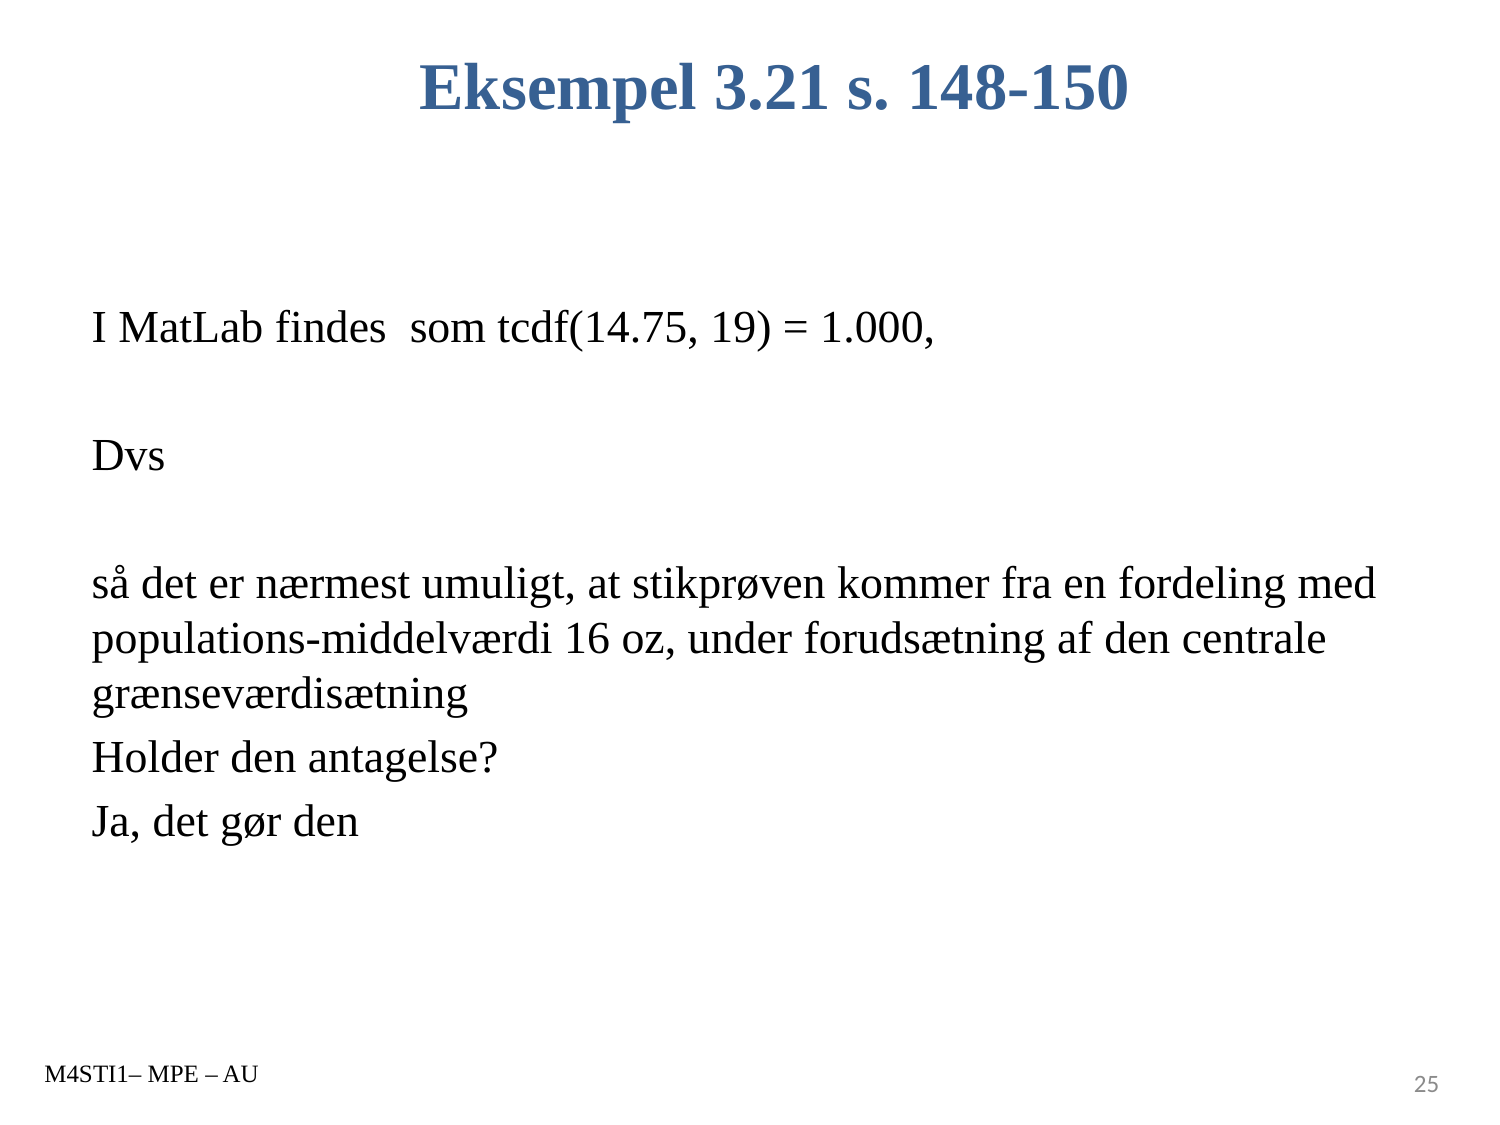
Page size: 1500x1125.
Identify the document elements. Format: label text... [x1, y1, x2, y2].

slide_number M4STI1– MPE – AU [29, 1042, 380, 1103]
slide_number 25 [1104, 1058, 1455, 1107]
title Eksempel 3.21 s. 148-150 [84, 7, 1467, 159]
